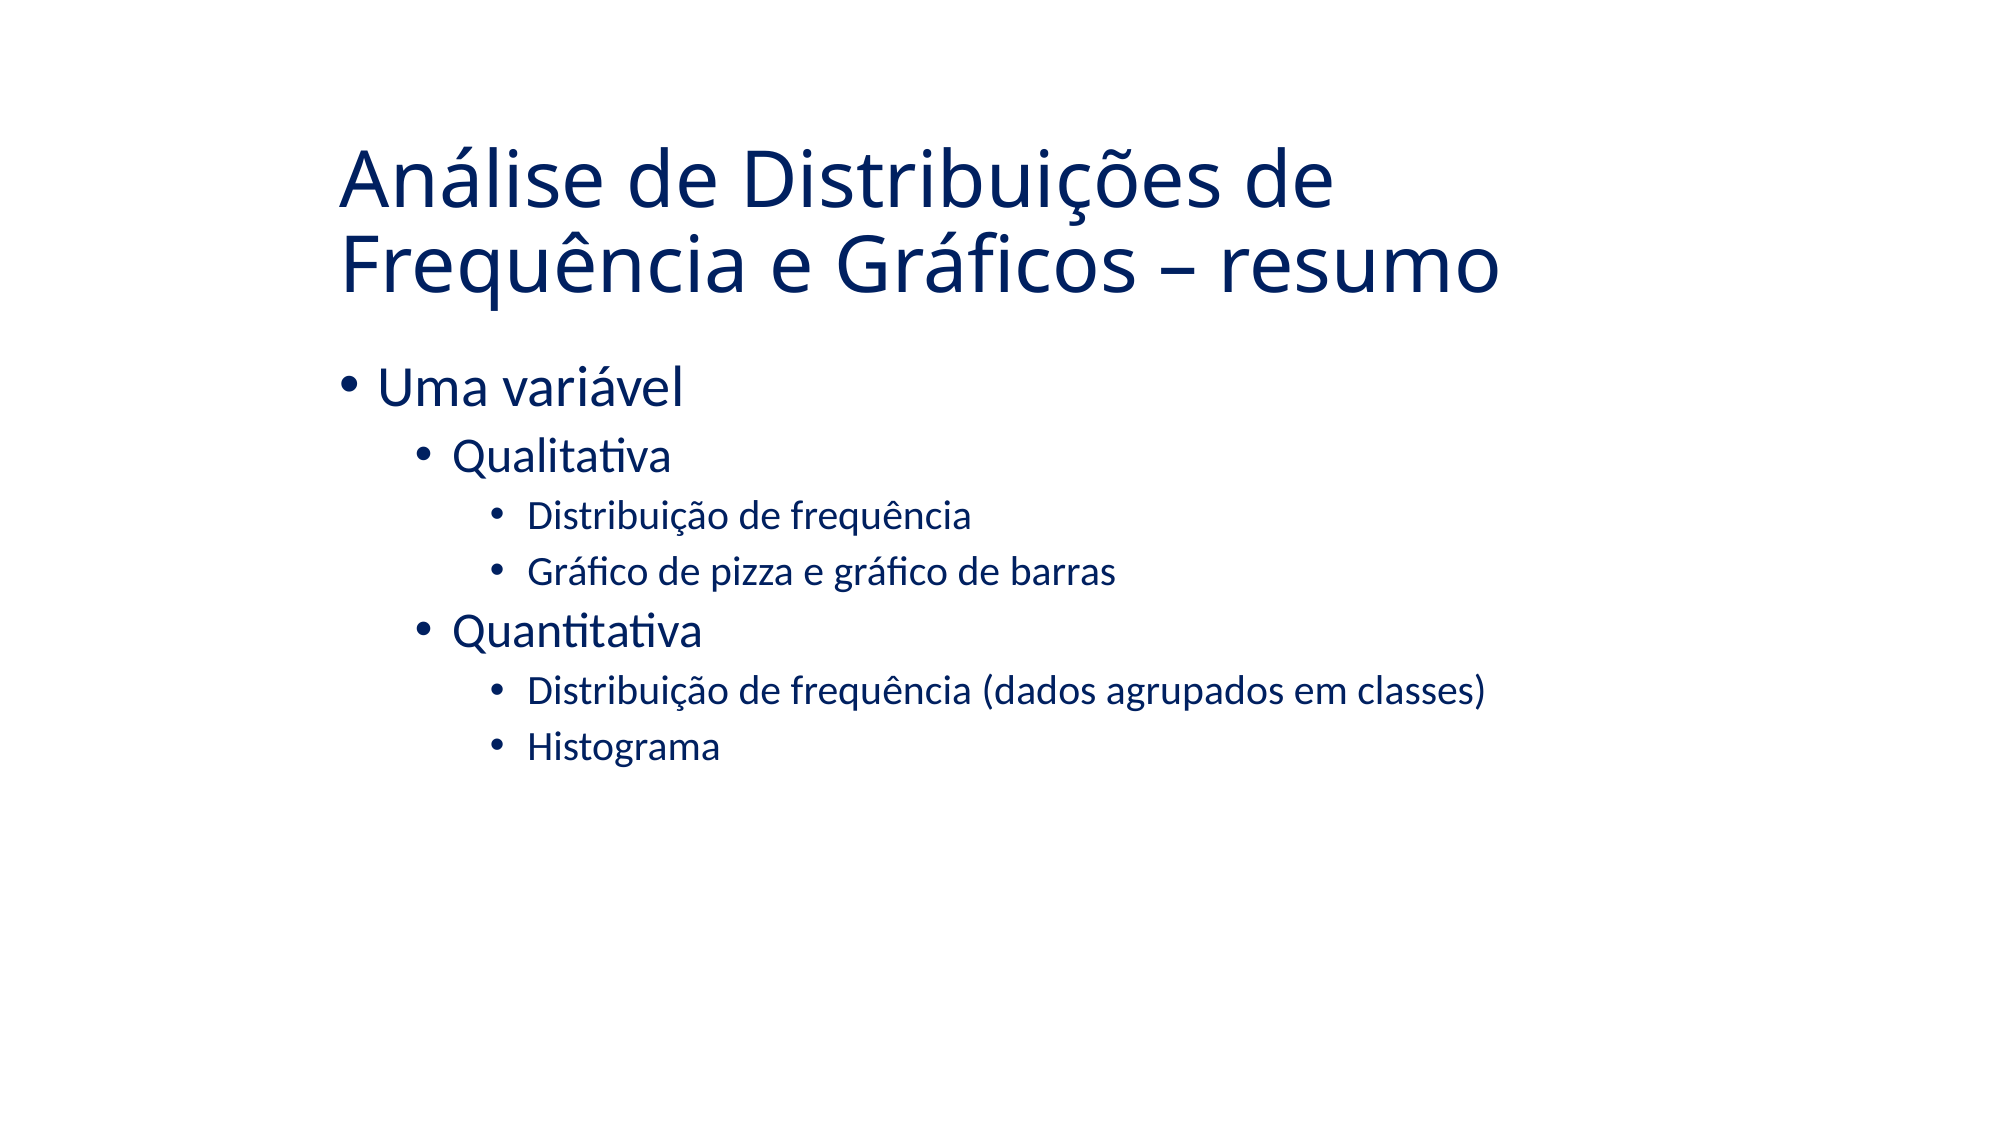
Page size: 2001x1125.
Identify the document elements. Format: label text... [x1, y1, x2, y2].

list Uma variável Qualitativa Distribuição de frequência Gráfico de pizza e gráfico de barras Quantitativa Distribuição de frequência (dados agrupados em classes) Histograma [324, 348, 1709, 1091]
title Análise de Distribuições de Frequência e Gráficos – resumo [324, 130, 1675, 319]
